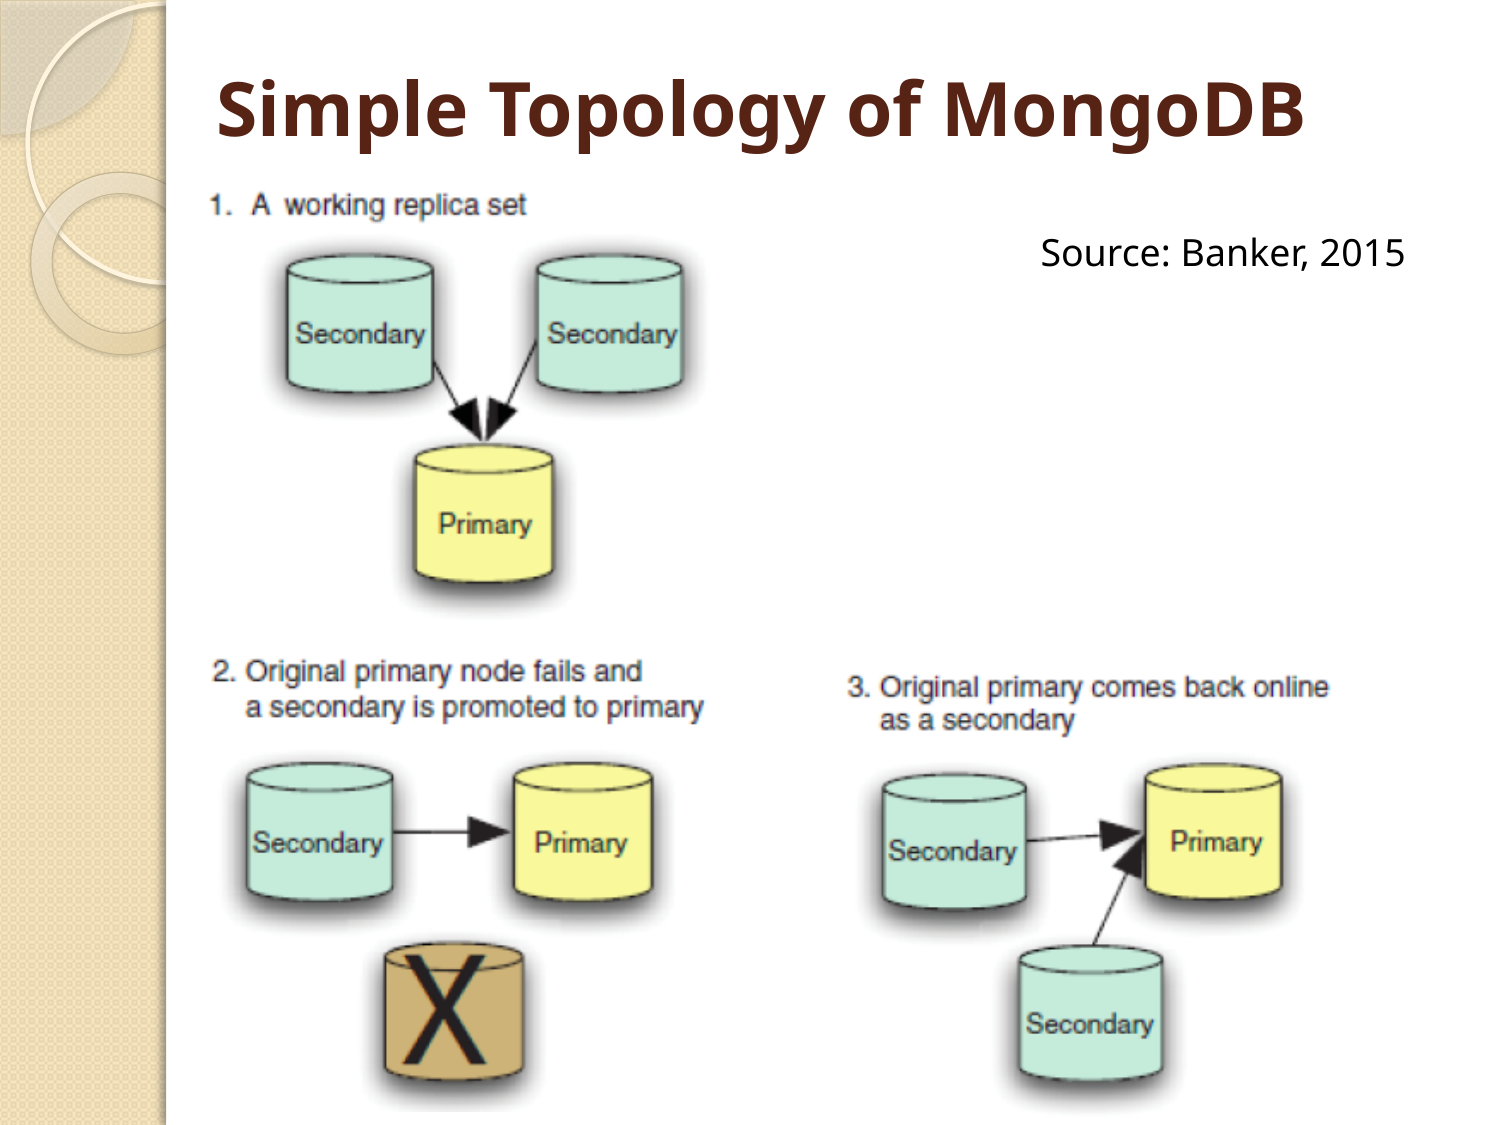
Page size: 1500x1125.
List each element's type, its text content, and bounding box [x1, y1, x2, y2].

picture [174, 174, 736, 1112]
text_box Source: Banker, 2015 [1012, 212, 1424, 313]
title Simple Topology of MongoDB [50, 12, 1475, 200]
picture [811, 659, 1363, 1125]
